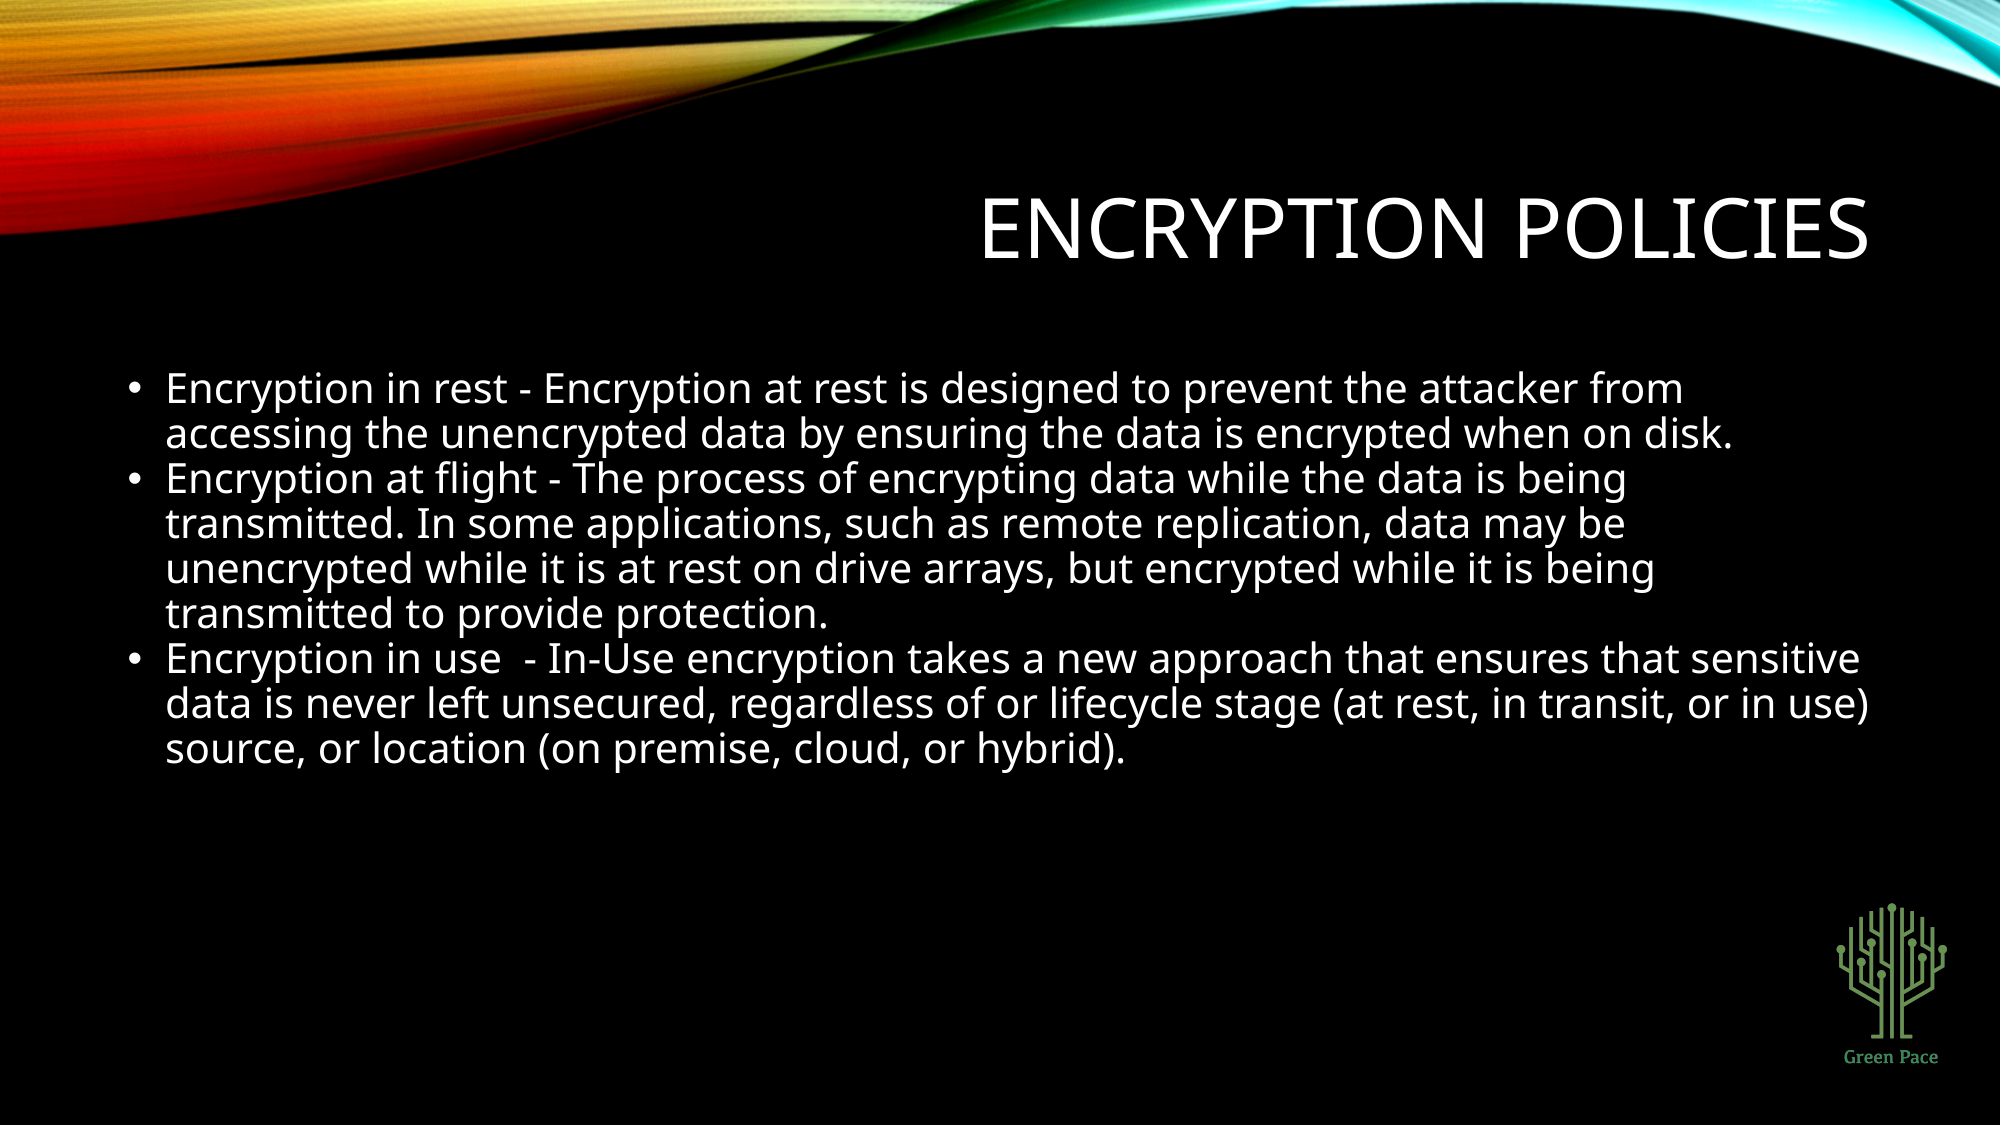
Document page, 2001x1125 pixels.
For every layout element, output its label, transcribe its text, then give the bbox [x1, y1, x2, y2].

picture [1817, 892, 1964, 1082]
picture [0, 0, 2000, 237]
list Encryption in rest - Encryption at rest is designed to prevent the attacker from accessing the unencrypted data by ensuring the data is encrypted when on disk. Encryption at flight - The process of encrypting data while the data is being transmitted. In some applications, such as remote replication, data may be unencrypted while it is at rest on drive arrays, but encrypted while it is being transmitted to provide protection. Encryption in use - In-Use encryption takes a new approach that ensures that sensitive data is never left unsecured, regardless of or lifecycle stage (at rest, in transit, or in use) source, or location (on premise, cloud, or hybrid). [112, 360, 1888, 1021]
title ENCRYPTION POLICIES [474, 125, 1888, 338]
